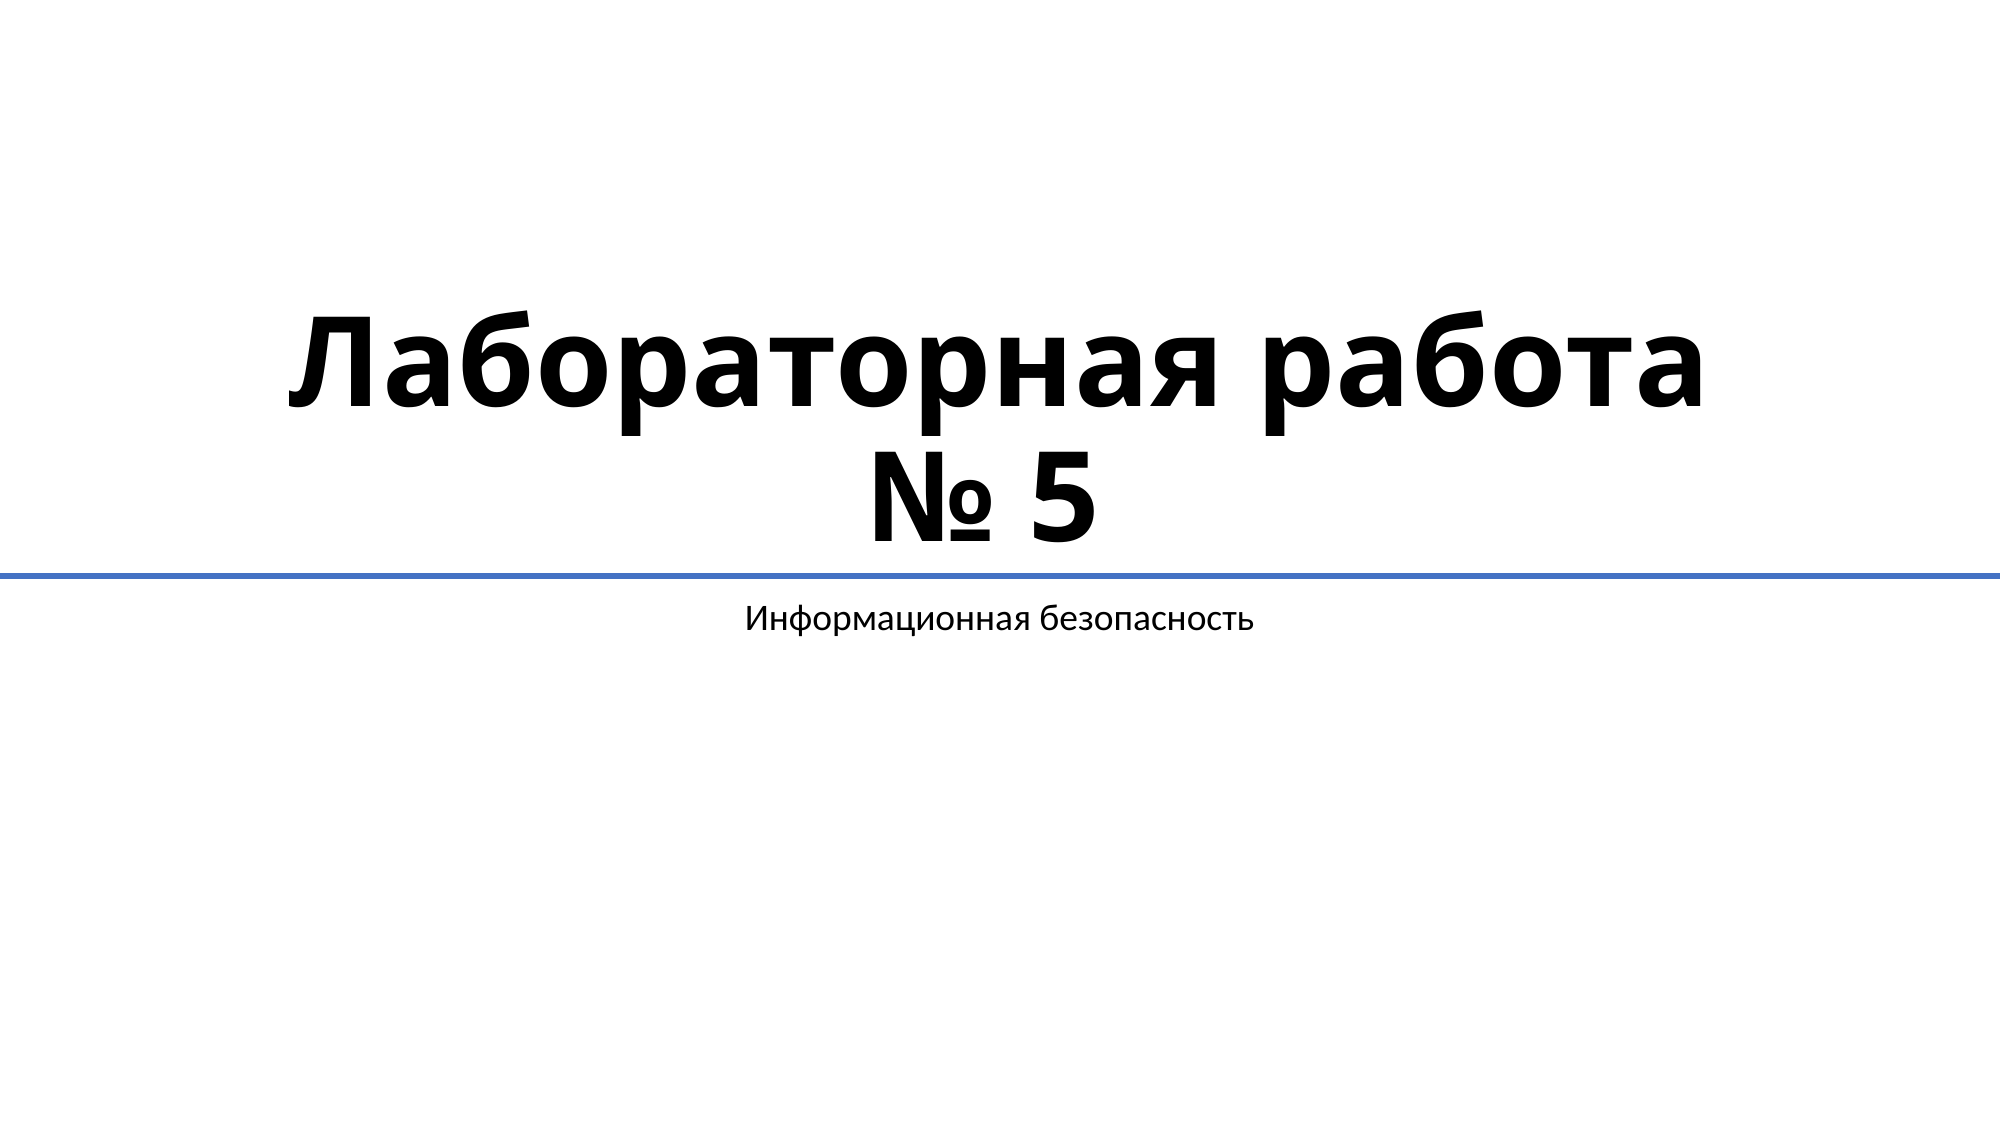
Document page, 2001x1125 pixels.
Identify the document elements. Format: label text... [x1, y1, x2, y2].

subtitle Информационная безопасность [249, 590, 1750, 863]
title Лабораторная работа № 5 [249, 184, 1750, 573]
